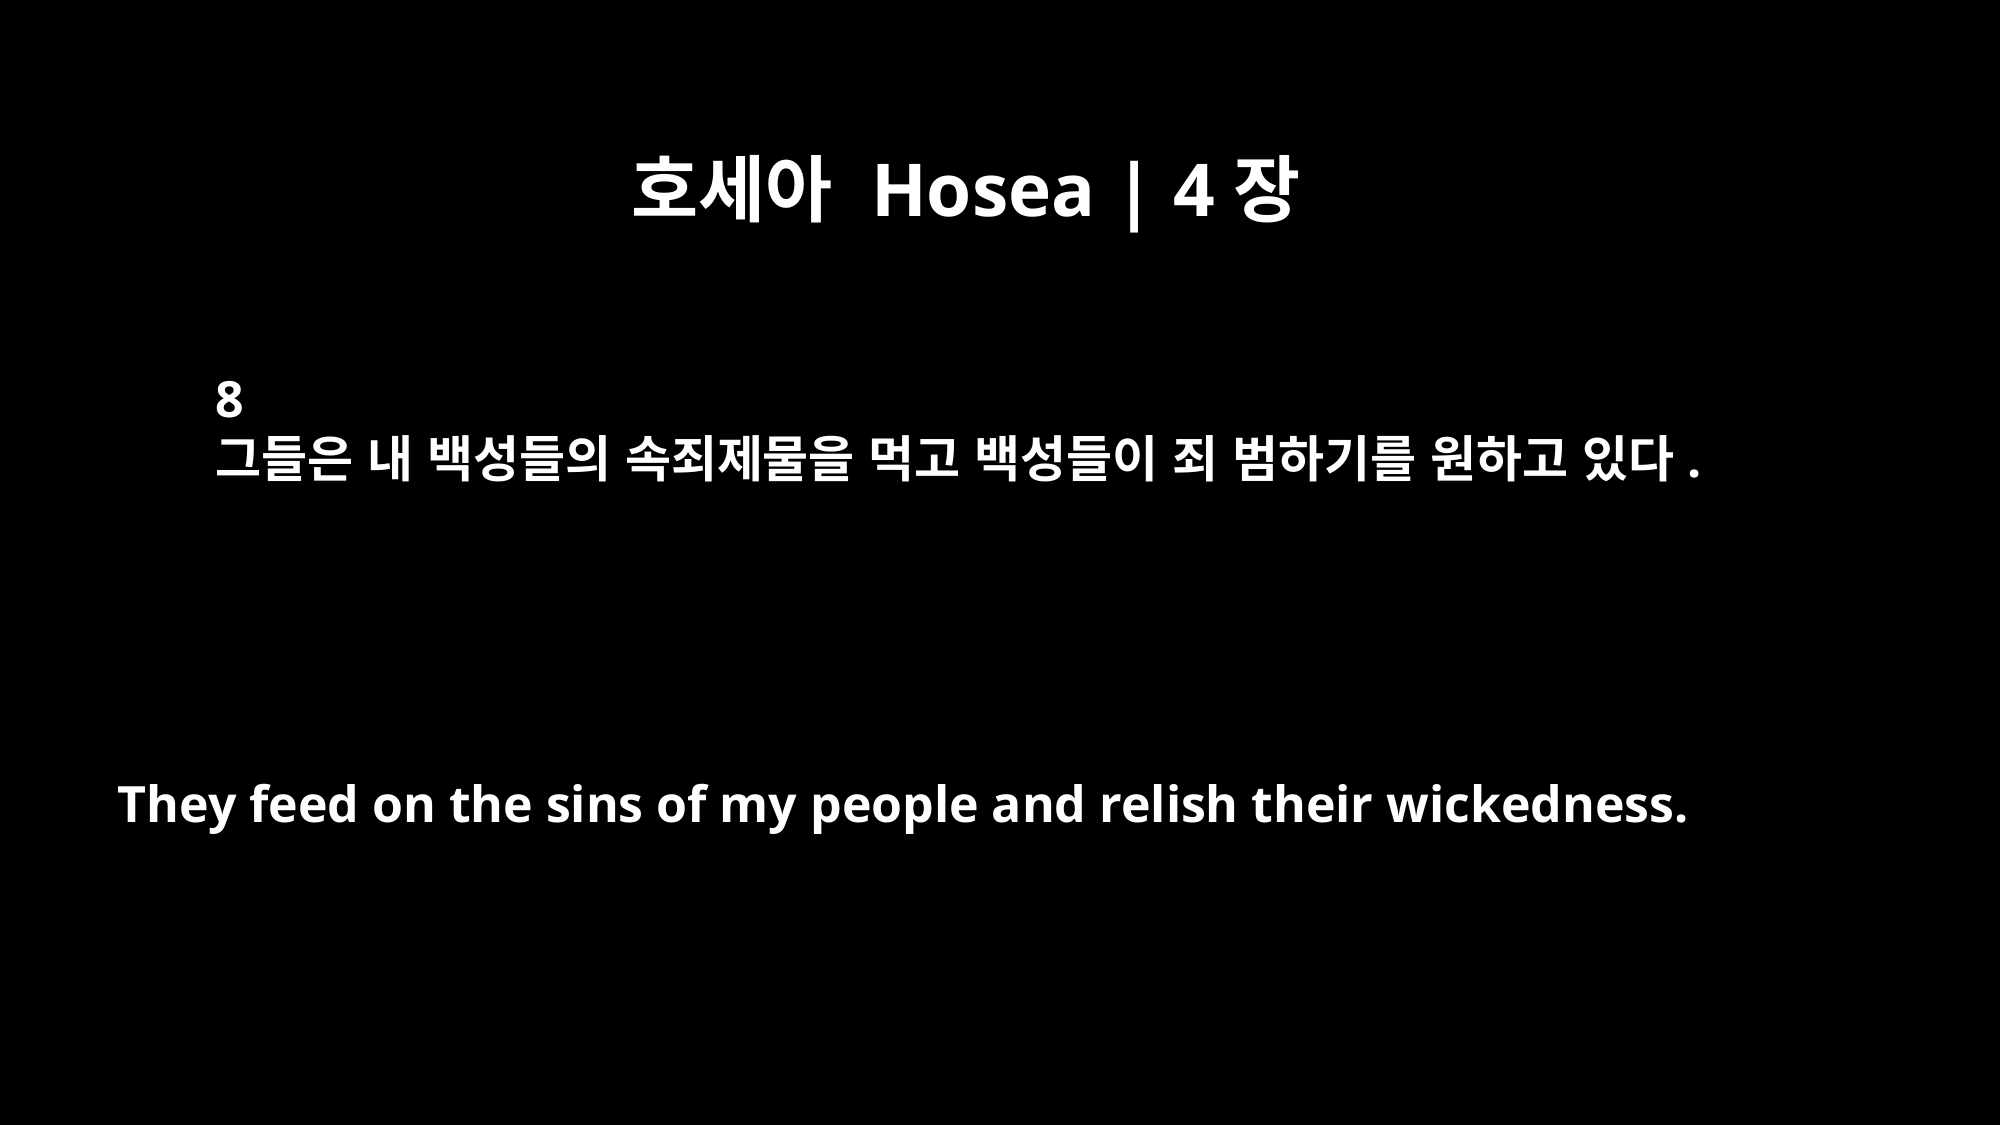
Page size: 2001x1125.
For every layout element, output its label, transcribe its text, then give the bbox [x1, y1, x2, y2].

text_box 호세아 Hosea | 4장 [616, 136, 1316, 239]
text_box 8 그들은 내 백성들의 속죄제물을 먹고 백성들이 죄 범하기를 원하고 있다. [200, 359, 1717, 495]
text_box They feed on the sins of my people and relish their wickedness. [103, 764, 1705, 840]
